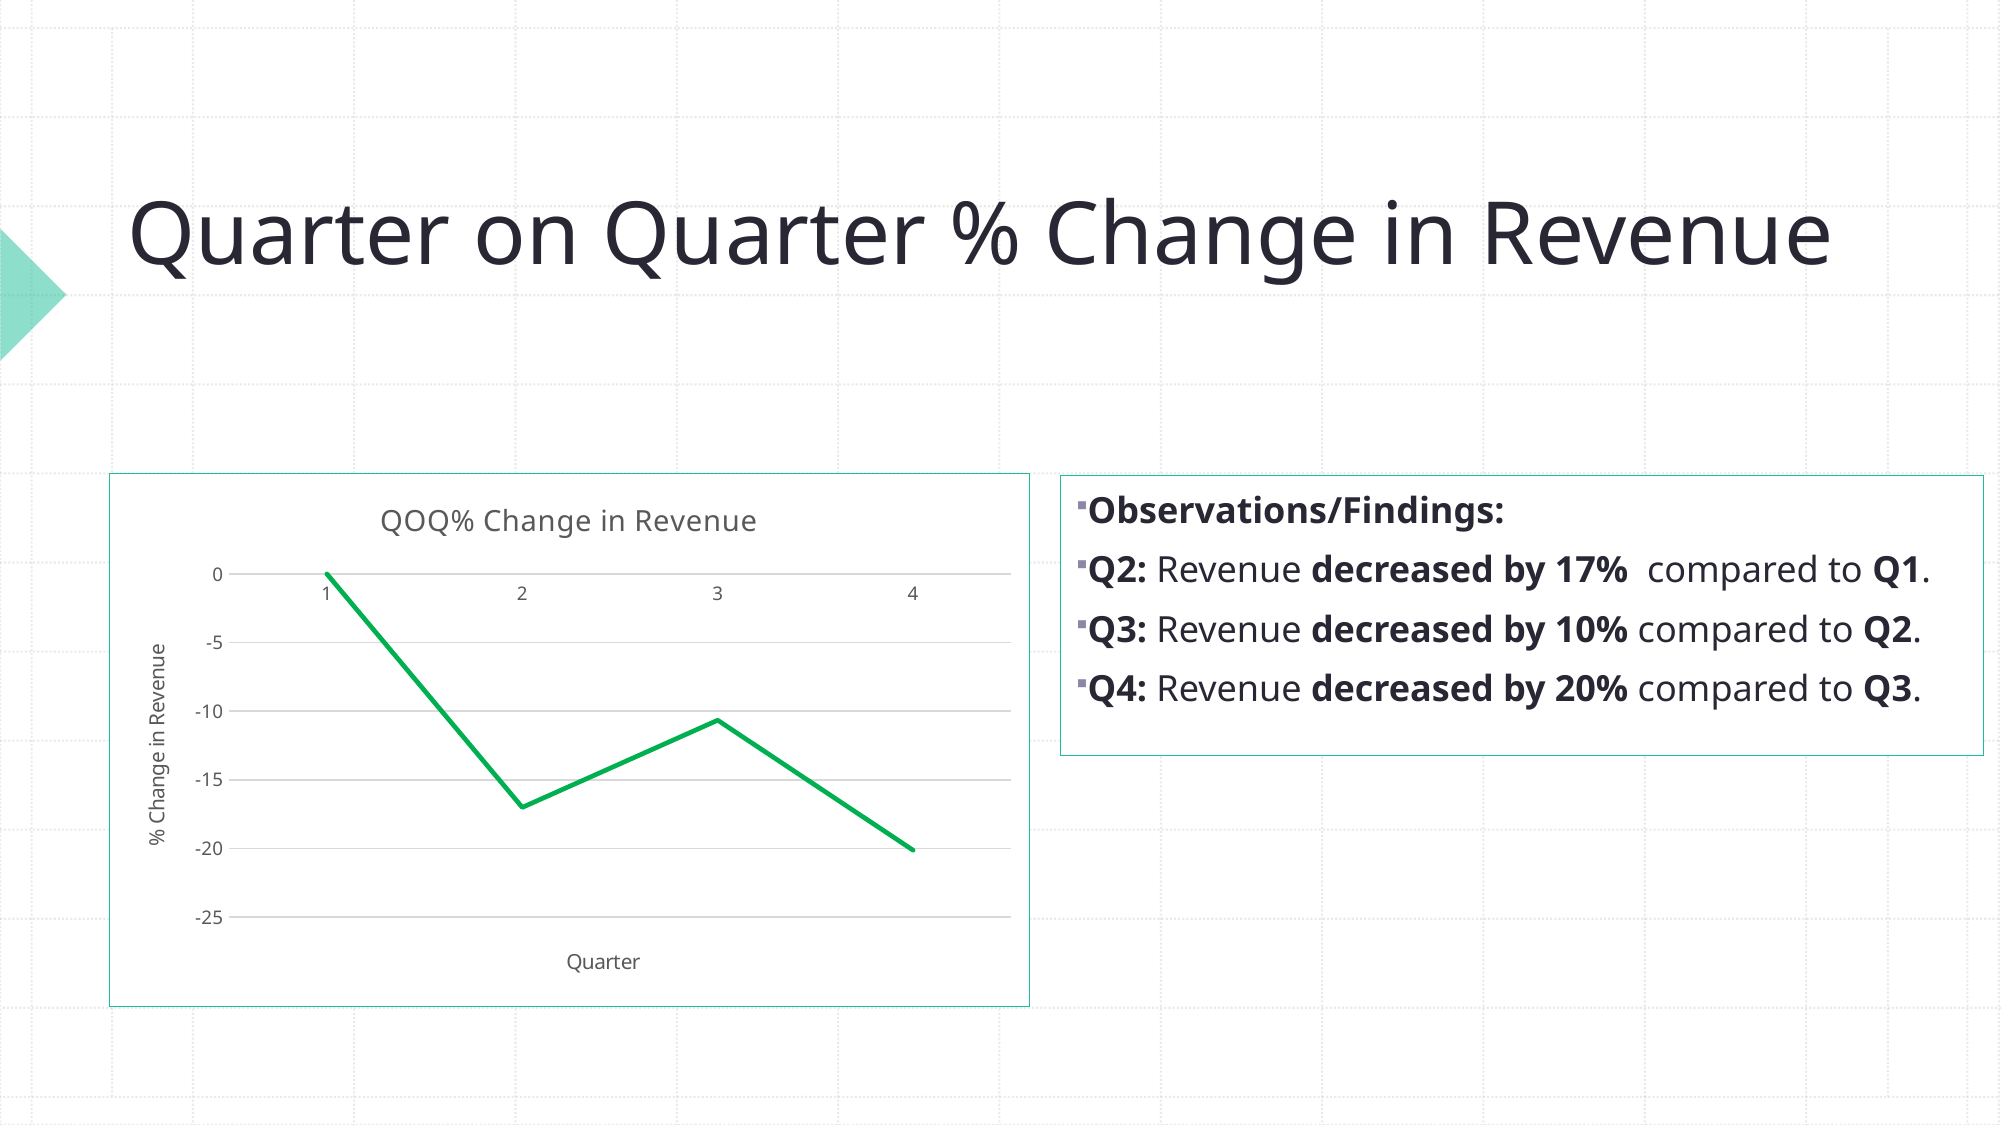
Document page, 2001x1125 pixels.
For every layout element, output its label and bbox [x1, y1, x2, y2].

text_box [0, 0, 2000, 1125]
chart [109, 473, 1030, 1007]
